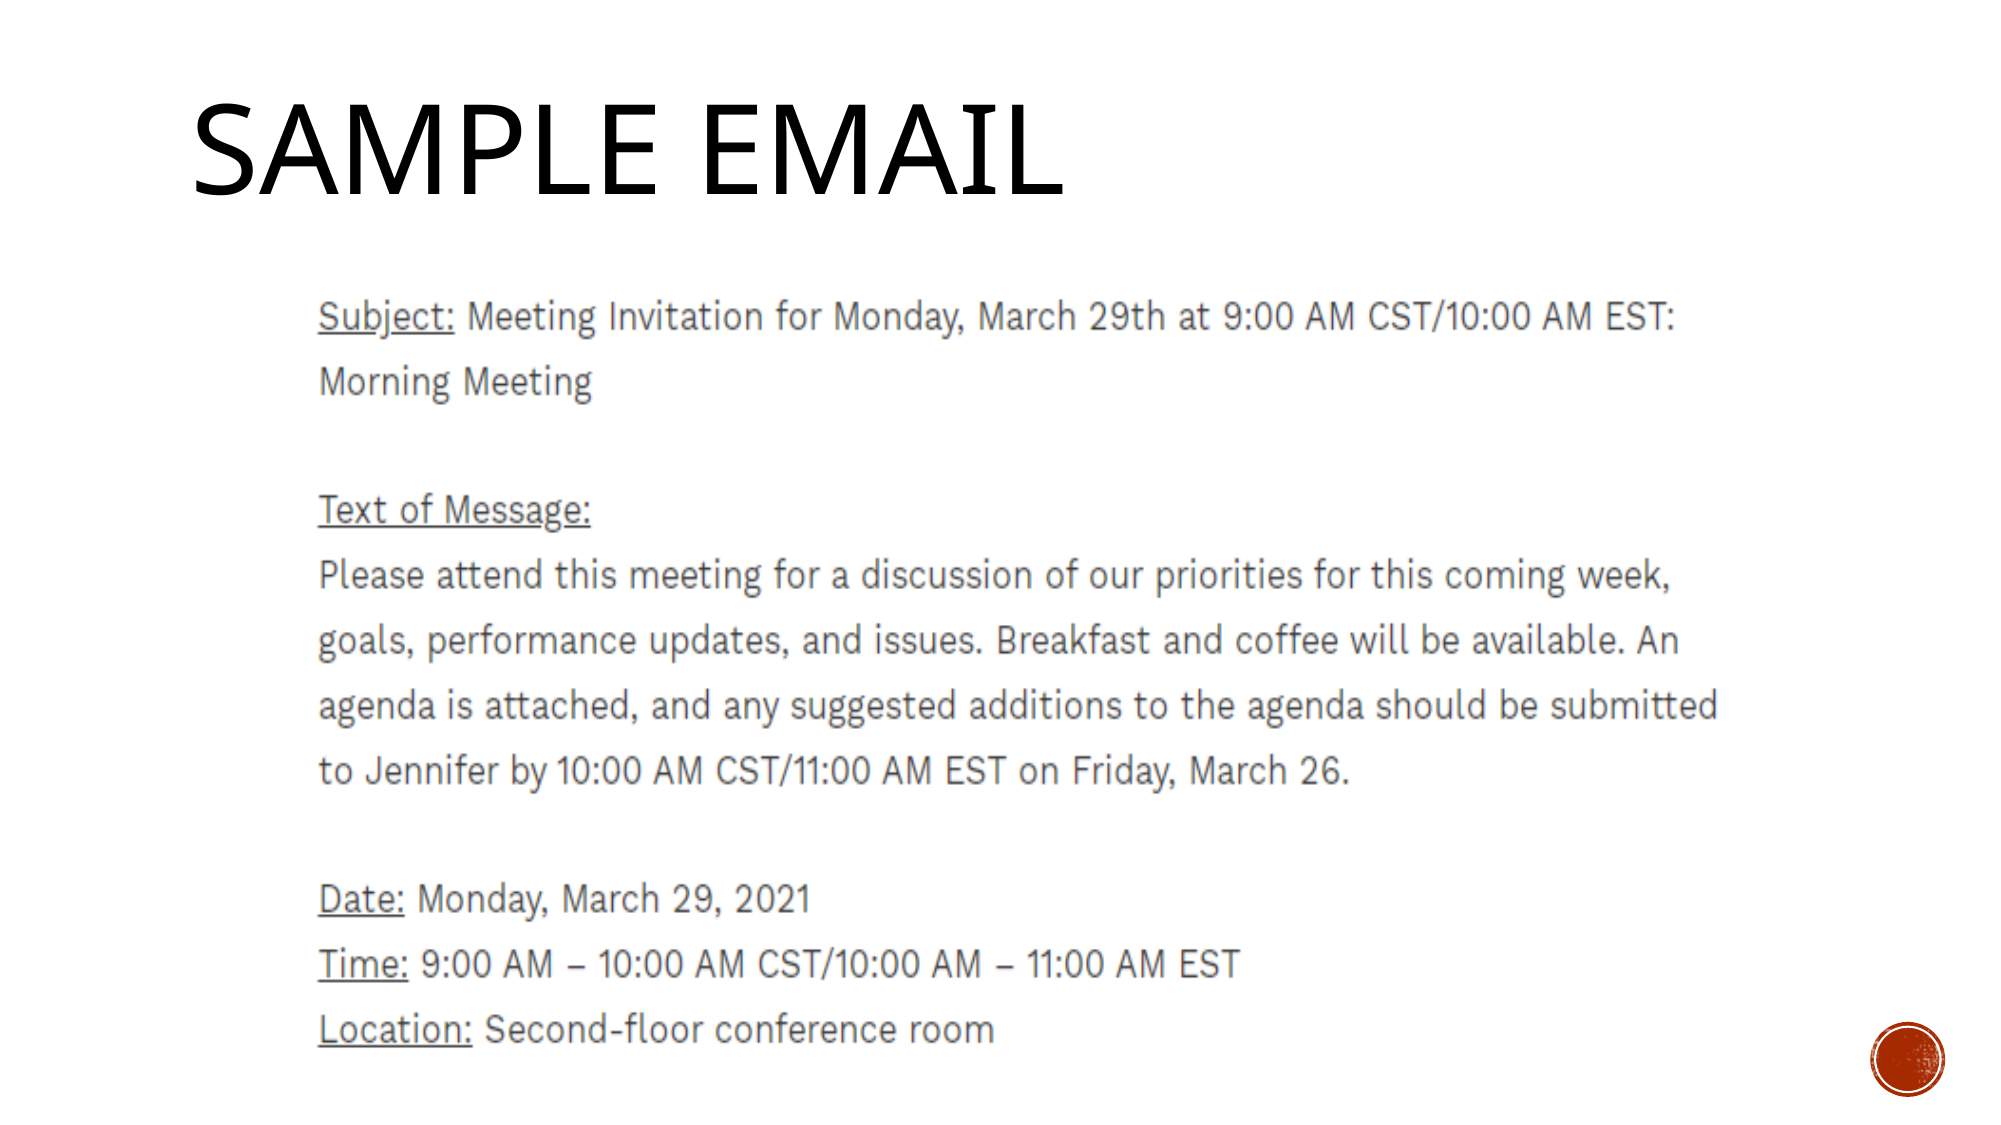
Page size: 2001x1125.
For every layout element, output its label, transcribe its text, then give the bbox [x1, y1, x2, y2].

title Sample email [175, 79, 1826, 229]
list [176, 281, 1826, 1095]
